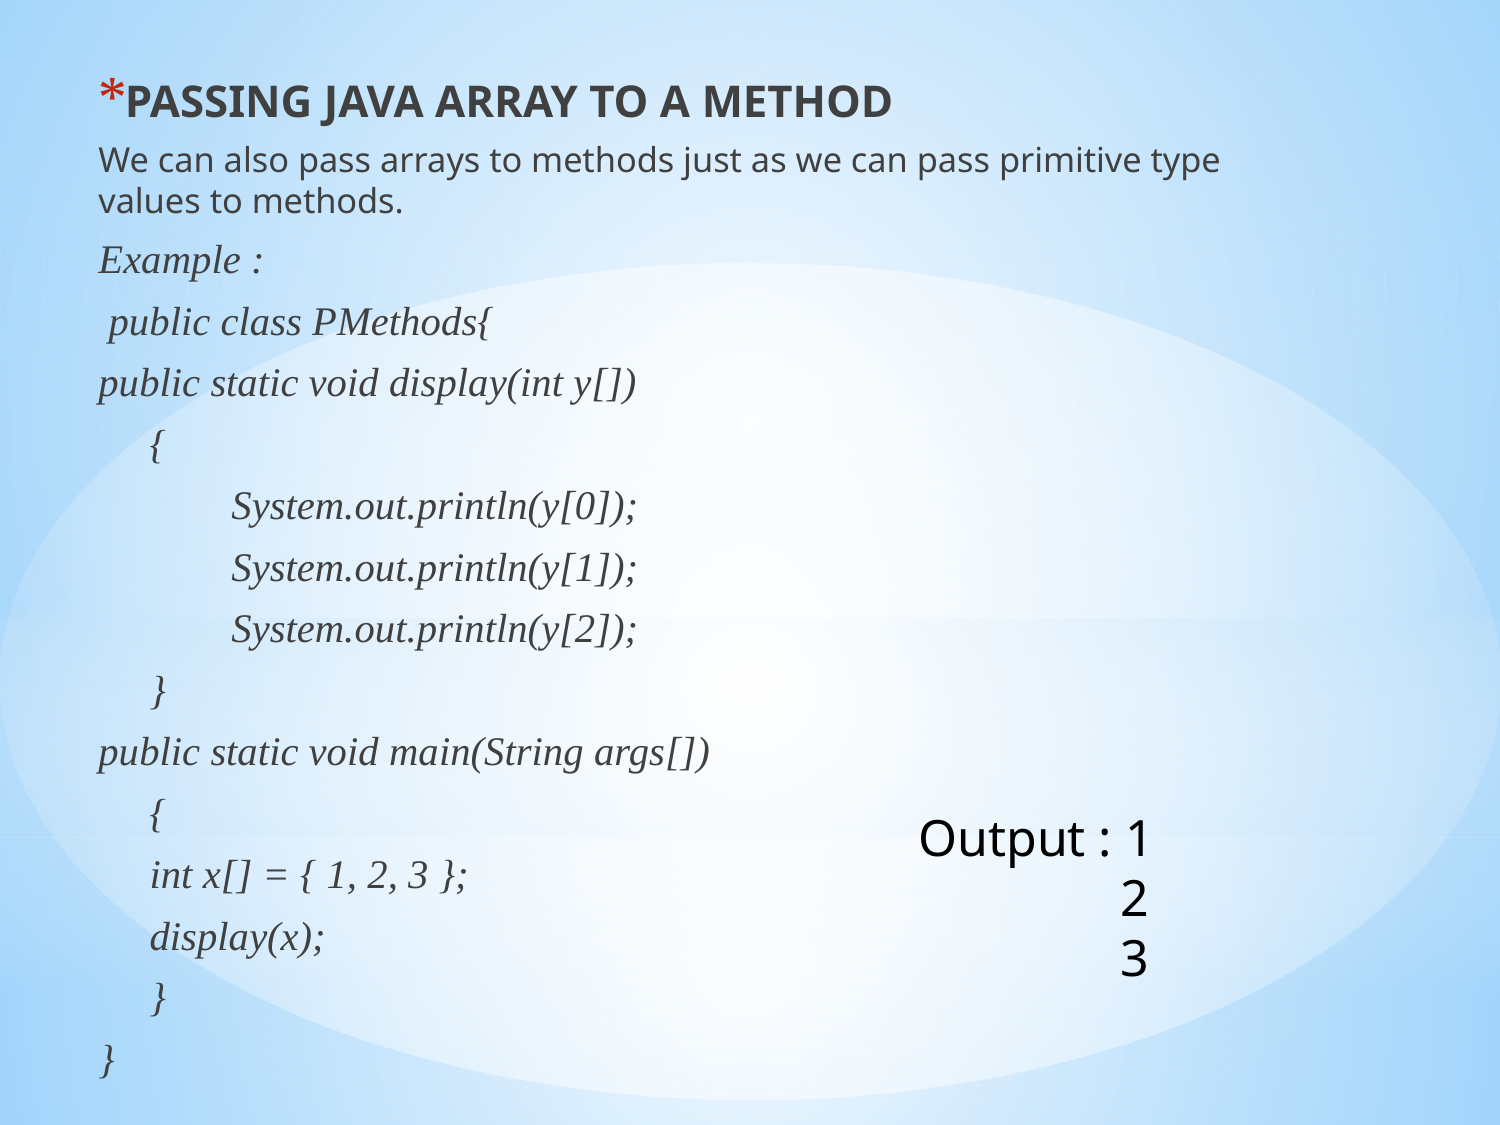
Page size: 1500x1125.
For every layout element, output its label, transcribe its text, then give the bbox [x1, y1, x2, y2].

text_box Output : 1 2 3 [903, 798, 1353, 994]
list PASSING JAVA ARRAY TO A METHOD We can also pass arrays to methods just as we can pass primitive type values to methods. Example : public class PMethods{ public static void display(int y[]) { System.out.println(y[0]); System.out.println(y[1]); System.out.println(y[2]); } public static void main(String args[]) { int x[] = { 1, 2, 3 }; display(x); } } [76, 66, 1306, 1094]
